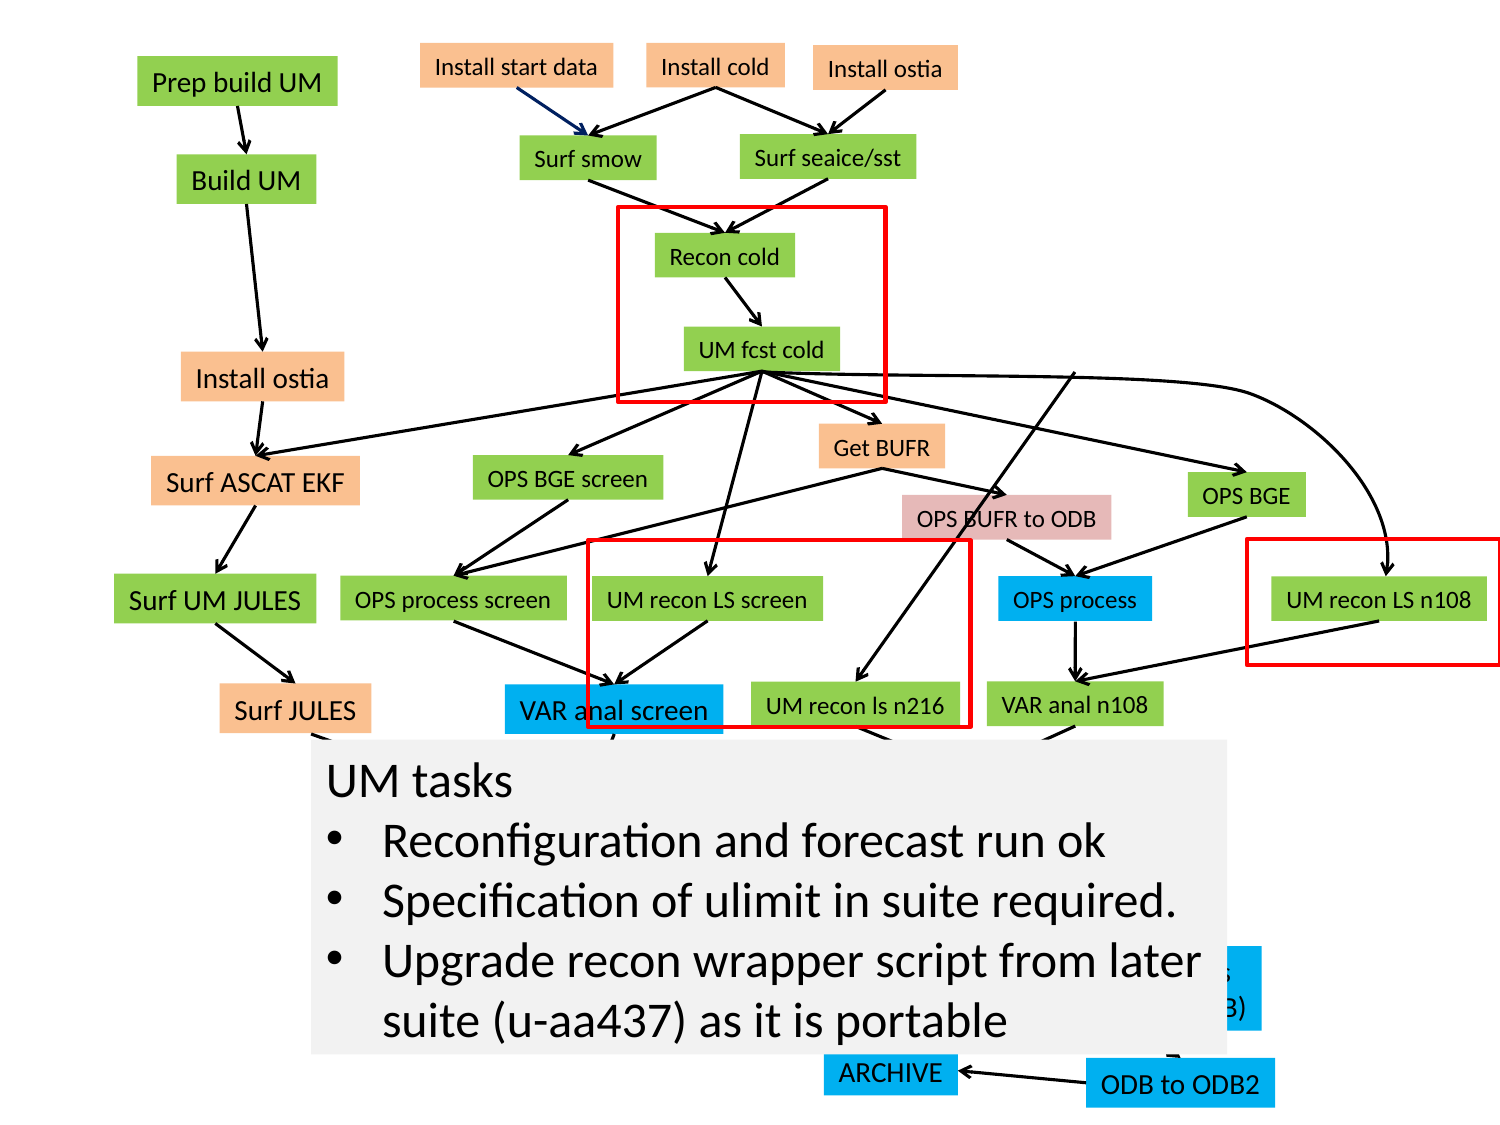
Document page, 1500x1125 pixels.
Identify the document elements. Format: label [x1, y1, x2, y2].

text_box [113, 42, 1489, 1109]
text_box [1493, 537, 1500, 667]
